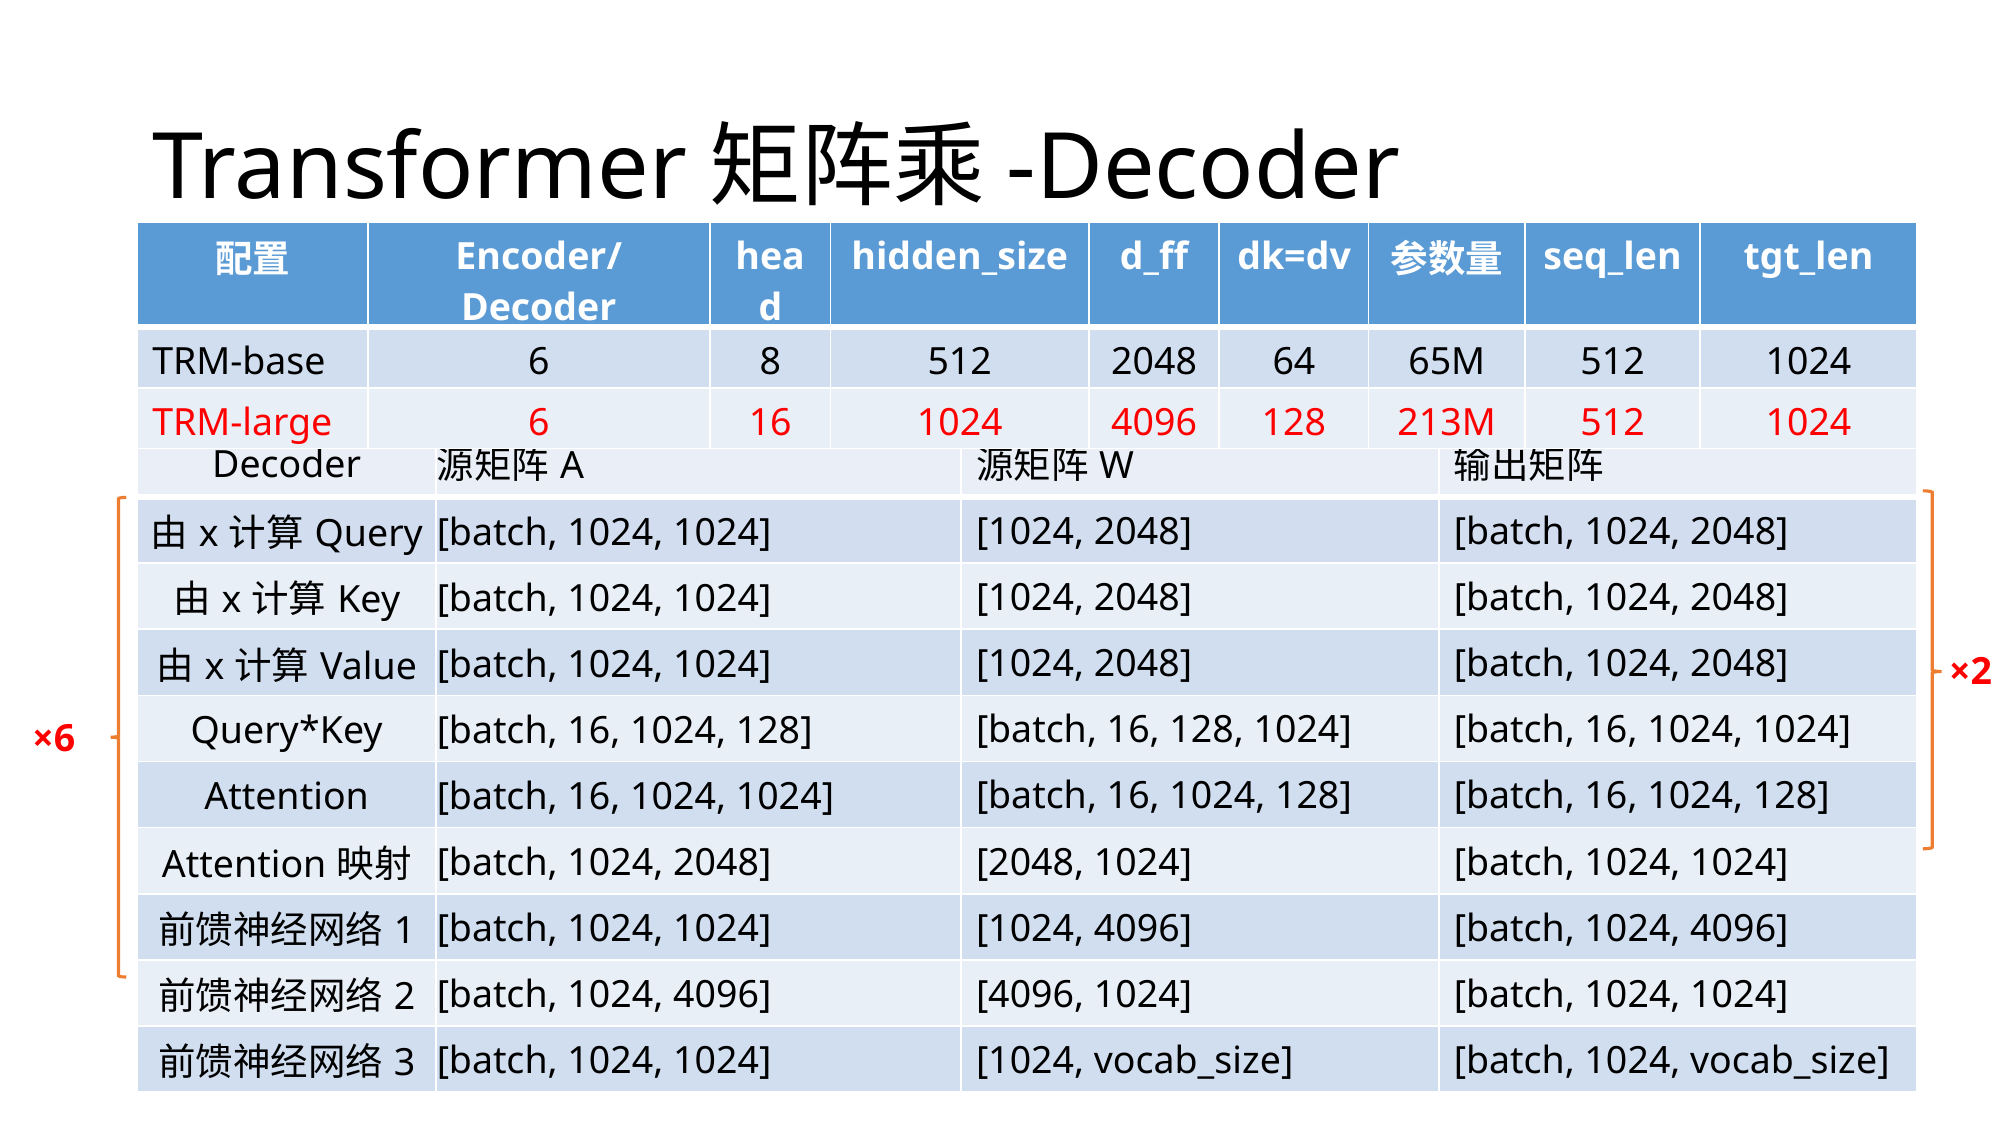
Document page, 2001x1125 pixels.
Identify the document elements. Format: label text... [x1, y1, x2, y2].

table_cell [batch, 16, 1024, 1024] [1440, 696, 1916, 761]
table_cell 6 [369, 330, 709, 387]
table_cell [batch, 16, 1024, 128] [962, 762, 1438, 827]
table_header 源矩阵W [962, 449, 1438, 494]
table_cell 1024 [831, 389, 1088, 448]
table_cell 前馈神经网络1 [138, 895, 435, 959]
table_cell [batch, 1024, 2048] [437, 828, 960, 893]
table_cell Query*Key [138, 696, 435, 761]
table_cell 512 [831, 330, 1088, 387]
table_cell 2048 [1090, 330, 1218, 387]
table_cell 16 [711, 389, 830, 448]
text_box [1922, 700, 1934, 851]
table_cell [batch, 1024, 2048] [1440, 630, 1916, 695]
text_box [1922, 489, 1934, 639]
table_cell [batch, 1024, 1024] [437, 564, 960, 628]
table_cell [1024, 4096] [962, 895, 1438, 959]
table_header d_ff [1090, 223, 1218, 324]
table_cell [1024, 2048] [962, 630, 1438, 695]
table_cell TRM-base [138, 330, 367, 387]
table_cell 213M [1369, 389, 1524, 448]
table_cell 6 [369, 389, 709, 448]
table_header 参数量 [1369, 223, 1524, 324]
table_cell [1024, vocab_size] [962, 1027, 1438, 1091]
table_cell TRM-large [138, 389, 367, 448]
table_cell [batch, 1024, 4096] [437, 961, 960, 1025]
text_box [111, 495, 127, 979]
table_cell [batch, 1024, 1024] [437, 630, 960, 695]
table_cell [batch, 16, 1024, 128] [437, 696, 960, 761]
table_cell 前馈神经网络2 [138, 961, 435, 1025]
table_cell 1024 [1701, 389, 1916, 448]
table_cell 8 [711, 330, 830, 387]
table_cell [1024, 2048] [962, 564, 1438, 628]
text_box ×2 [1913, 639, 2000, 700]
table_cell [batch, 1024, 1024] [437, 1027, 960, 1091]
table_header 配置 [138, 223, 367, 324]
table_header hidden_size [831, 223, 1088, 324]
table_cell 65M [1369, 330, 1524, 387]
table_cell [4096, 1024] [962, 961, 1438, 1025]
table_header Encoder/Decoder [369, 223, 709, 324]
table_cell [batch, 1024, 1024] [437, 500, 960, 562]
table_header dk=dv [1220, 223, 1368, 324]
table_cell [batch, 16, 1024, 128] [1440, 762, 1916, 827]
table_cell 1024 [1701, 330, 1916, 387]
table_header Decoder [138, 449, 435, 494]
table_cell [batch, 1024, 1024] [1440, 828, 1916, 893]
table_cell 128 [1220, 389, 1368, 448]
table_cell 由x计算Query [138, 500, 435, 562]
table_cell [1024, 2048] [962, 500, 1438, 562]
table_cell 512 [1526, 330, 1699, 387]
table_cell [batch, 16, 1024, 1024] [437, 762, 960, 827]
table_cell [batch, 1024, 1024] [1440, 961, 1916, 1025]
table_header 源矩阵A [437, 449, 960, 494]
table_cell 512 [1526, 389, 1699, 448]
table_cell 由x计算Key [138, 564, 435, 628]
table_header tgt_len [1701, 223, 1916, 324]
table_cell [batch, 16, 128, 1024] [962, 696, 1438, 761]
table_cell [2048, 1024] [962, 828, 1438, 893]
table_cell [batch, 1024, 1024] [437, 895, 960, 959]
title Transformer矩阵乘-Decoder [137, 59, 1863, 221]
table_cell [batch, 1024, 4096] [1440, 895, 1916, 959]
table_cell 前馈神经网络3 [138, 1027, 435, 1091]
text_box ×6 [0, 706, 111, 767]
table_cell 64 [1220, 330, 1368, 387]
table_cell [batch, 1024, 2048] [1440, 564, 1916, 628]
table_cell Attention [138, 762, 435, 827]
table_header 输出矩阵 [1440, 449, 1916, 494]
table_cell 4096 [1090, 389, 1218, 448]
table_cell [batch, 1024, vocab_size] [1440, 1027, 1916, 1091]
table_cell 由x计算Value [138, 630, 435, 695]
table_header head [711, 223, 830, 324]
table_header seq_len [1526, 223, 1699, 324]
table_cell [batch, 1024, 2048] [1440, 500, 1916, 562]
table_cell Attention映射 [138, 828, 435, 893]
